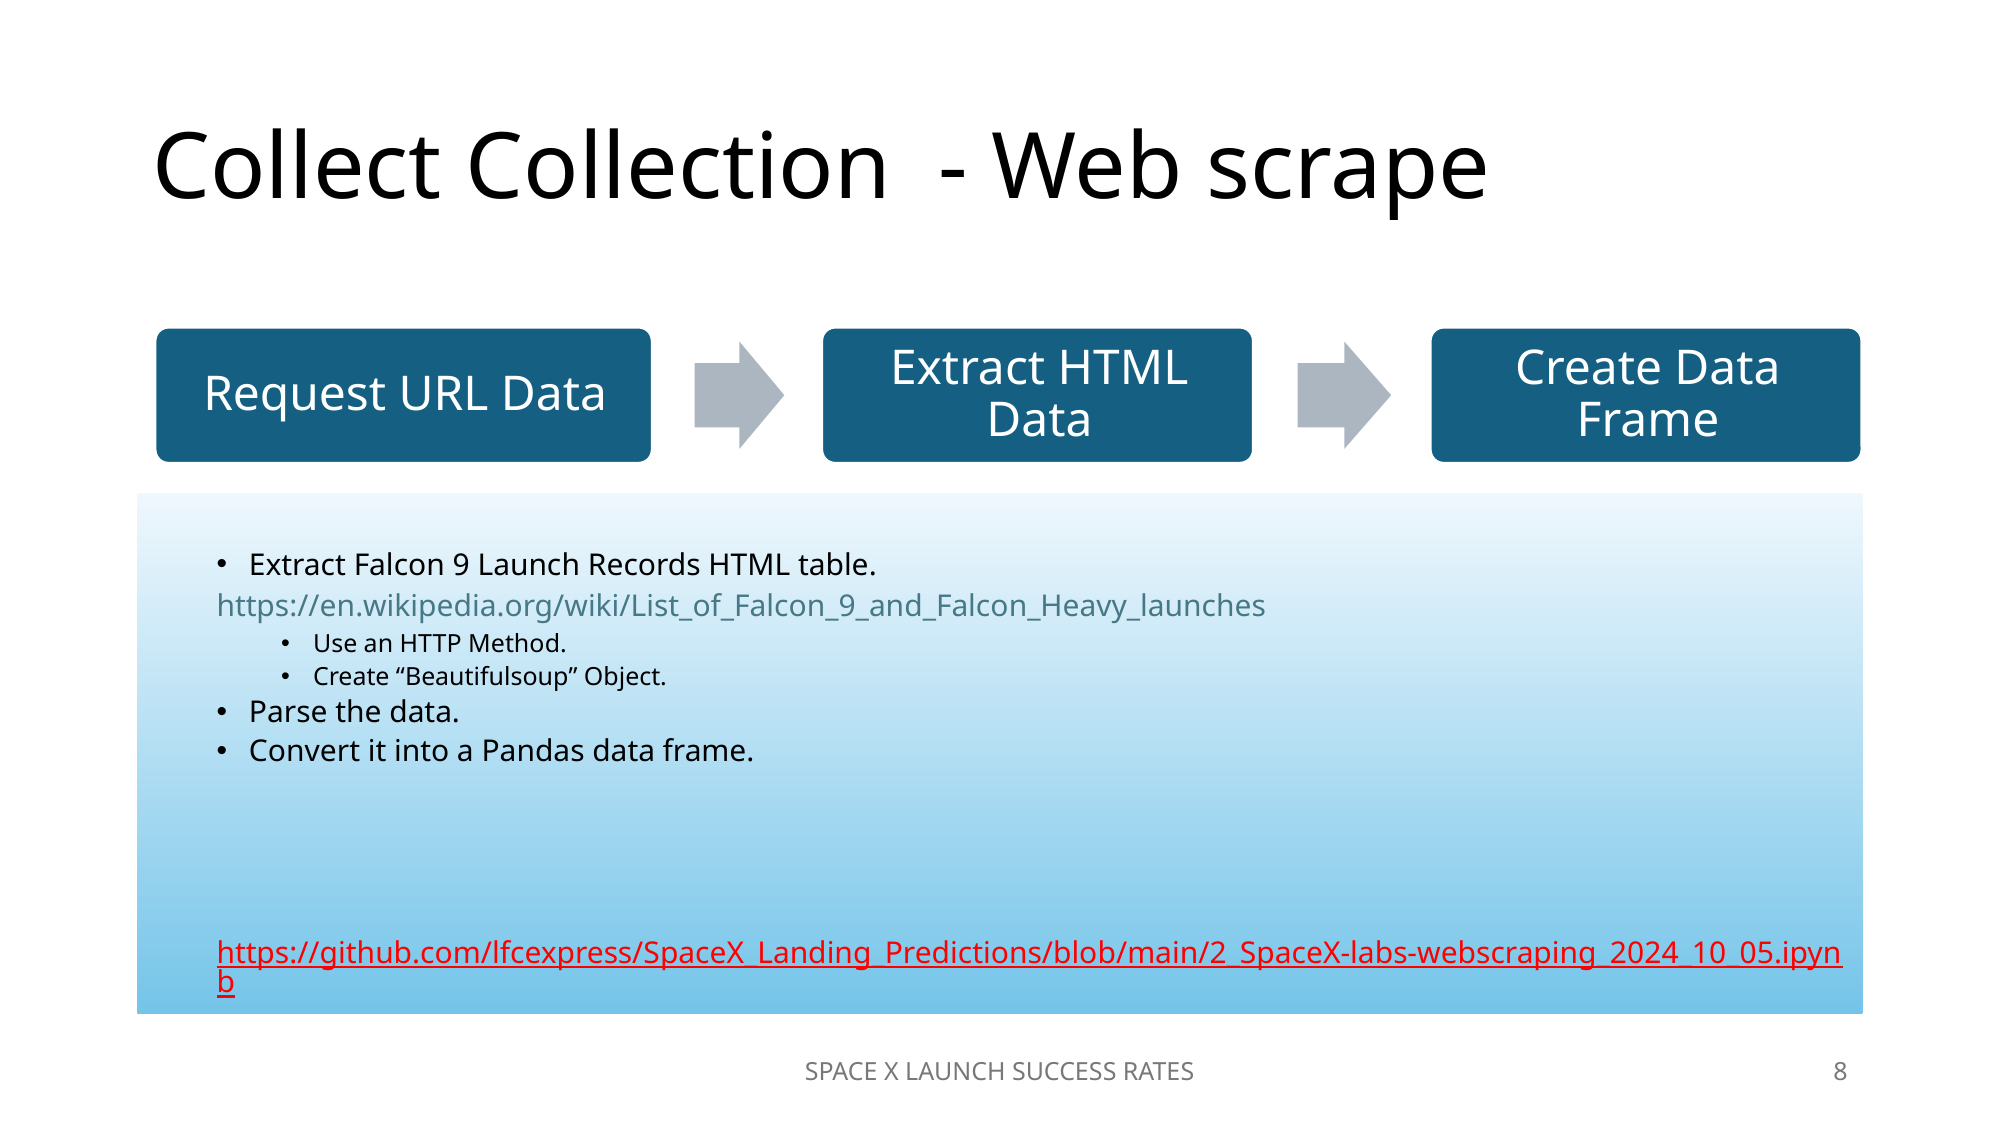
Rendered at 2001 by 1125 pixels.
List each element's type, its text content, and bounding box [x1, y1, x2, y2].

list Extract Falcon 9 Launch Records HTML table. https://en.wikipedia.org/wiki/List_of_Falcon_9_and_Falcon_Heavy_launches Use an HTTP Method. Create “Beautifulsoup” Object. Parse the data. Convert it into a Pandas data frame. https://github.com/lfcexpress/SpaceX_Landing_Predictions/blob/main/2_SpaceX-labs-webscraping_2024_10_05.ipynb [137, 493, 1863, 1014]
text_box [153, 326, 1863, 464]
slide_number 8 [1412, 1042, 1863, 1103]
title Collect Collection - Web scrape [137, 59, 1863, 278]
footer SPACE X LAUNCH SUCCESS RATES [662, 1042, 1338, 1103]
